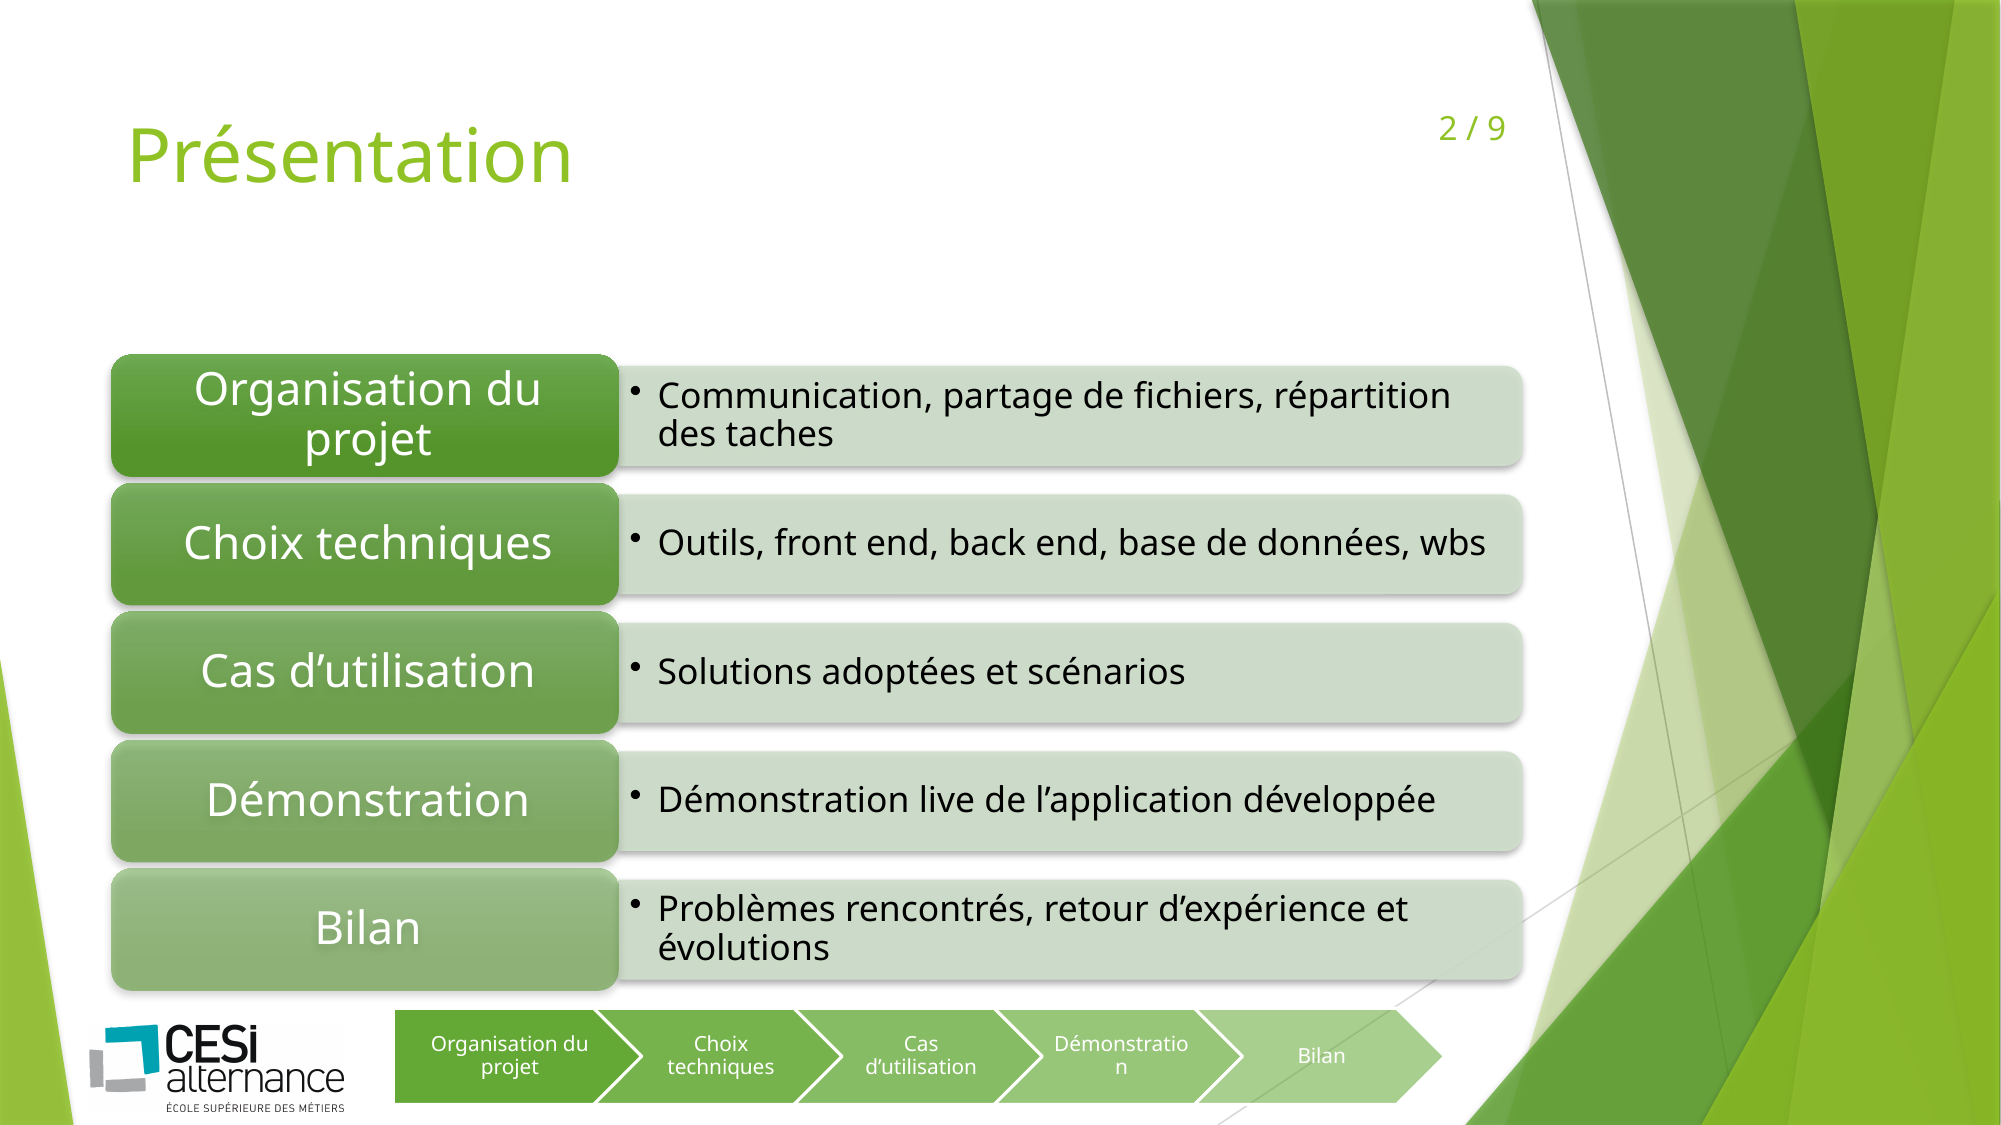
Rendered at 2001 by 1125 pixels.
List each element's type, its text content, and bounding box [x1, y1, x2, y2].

slide_number 2 / 9 [1355, 99, 1522, 160]
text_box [392, 1007, 1446, 1105]
title Présentation [111, 99, 1522, 317]
picture [89, 1024, 345, 1113]
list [110, 353, 1522, 992]
